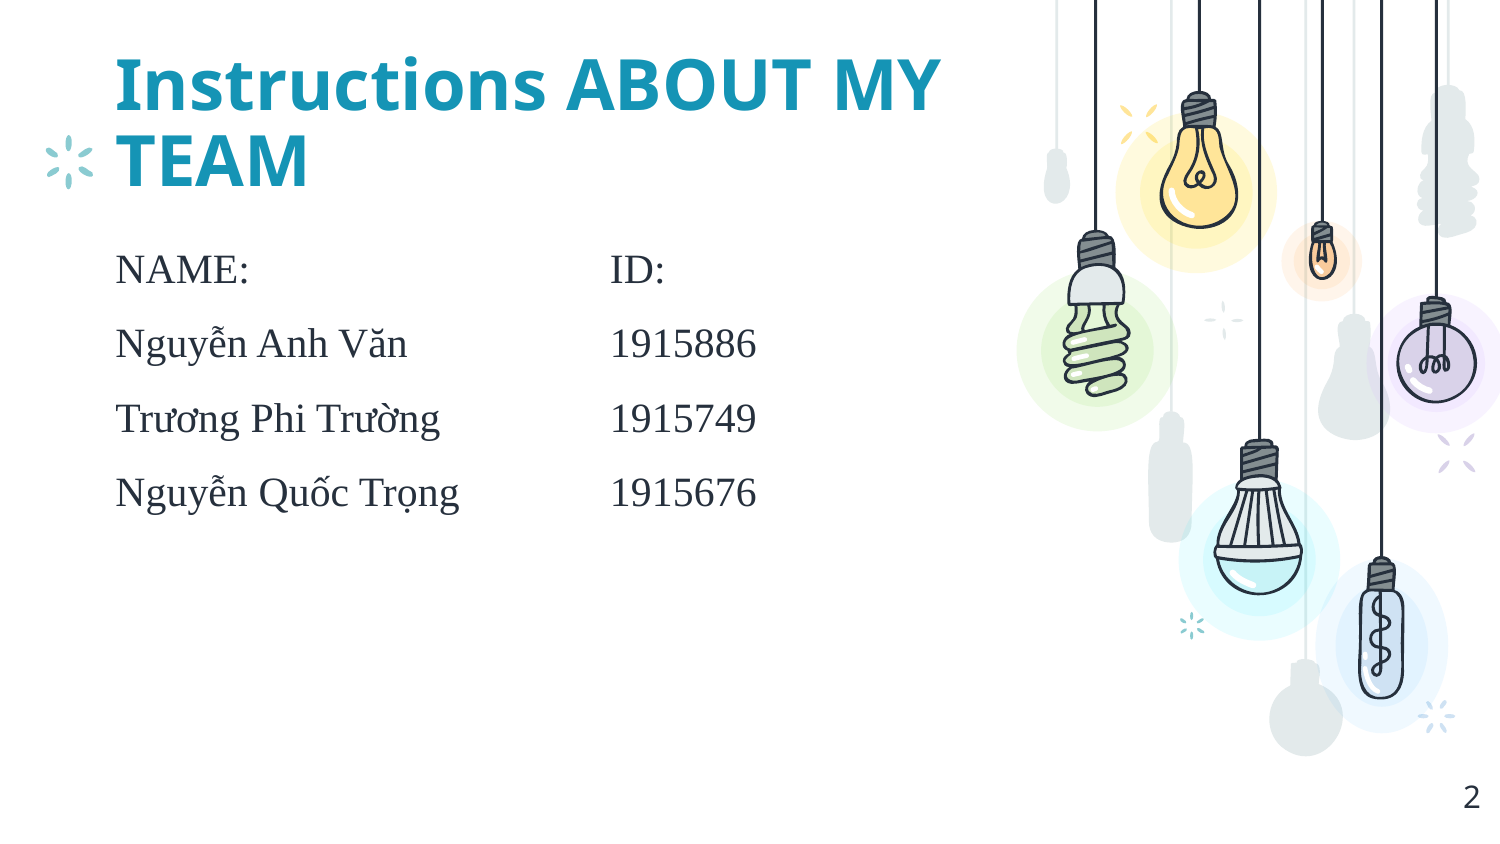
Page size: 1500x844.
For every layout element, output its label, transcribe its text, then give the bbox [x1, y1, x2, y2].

list NAME: Nguyễn Anh Văn Trương Phi Trường Nguyễn Quốc Trọng [115, 234, 550, 731]
slide_number ‹#› [1426, 766, 1482, 832]
title Instructions ABOUT MY TEAM [115, 124, 1044, 203]
list ID: 1915886 1915749 1915676 [609, 234, 1044, 731]
